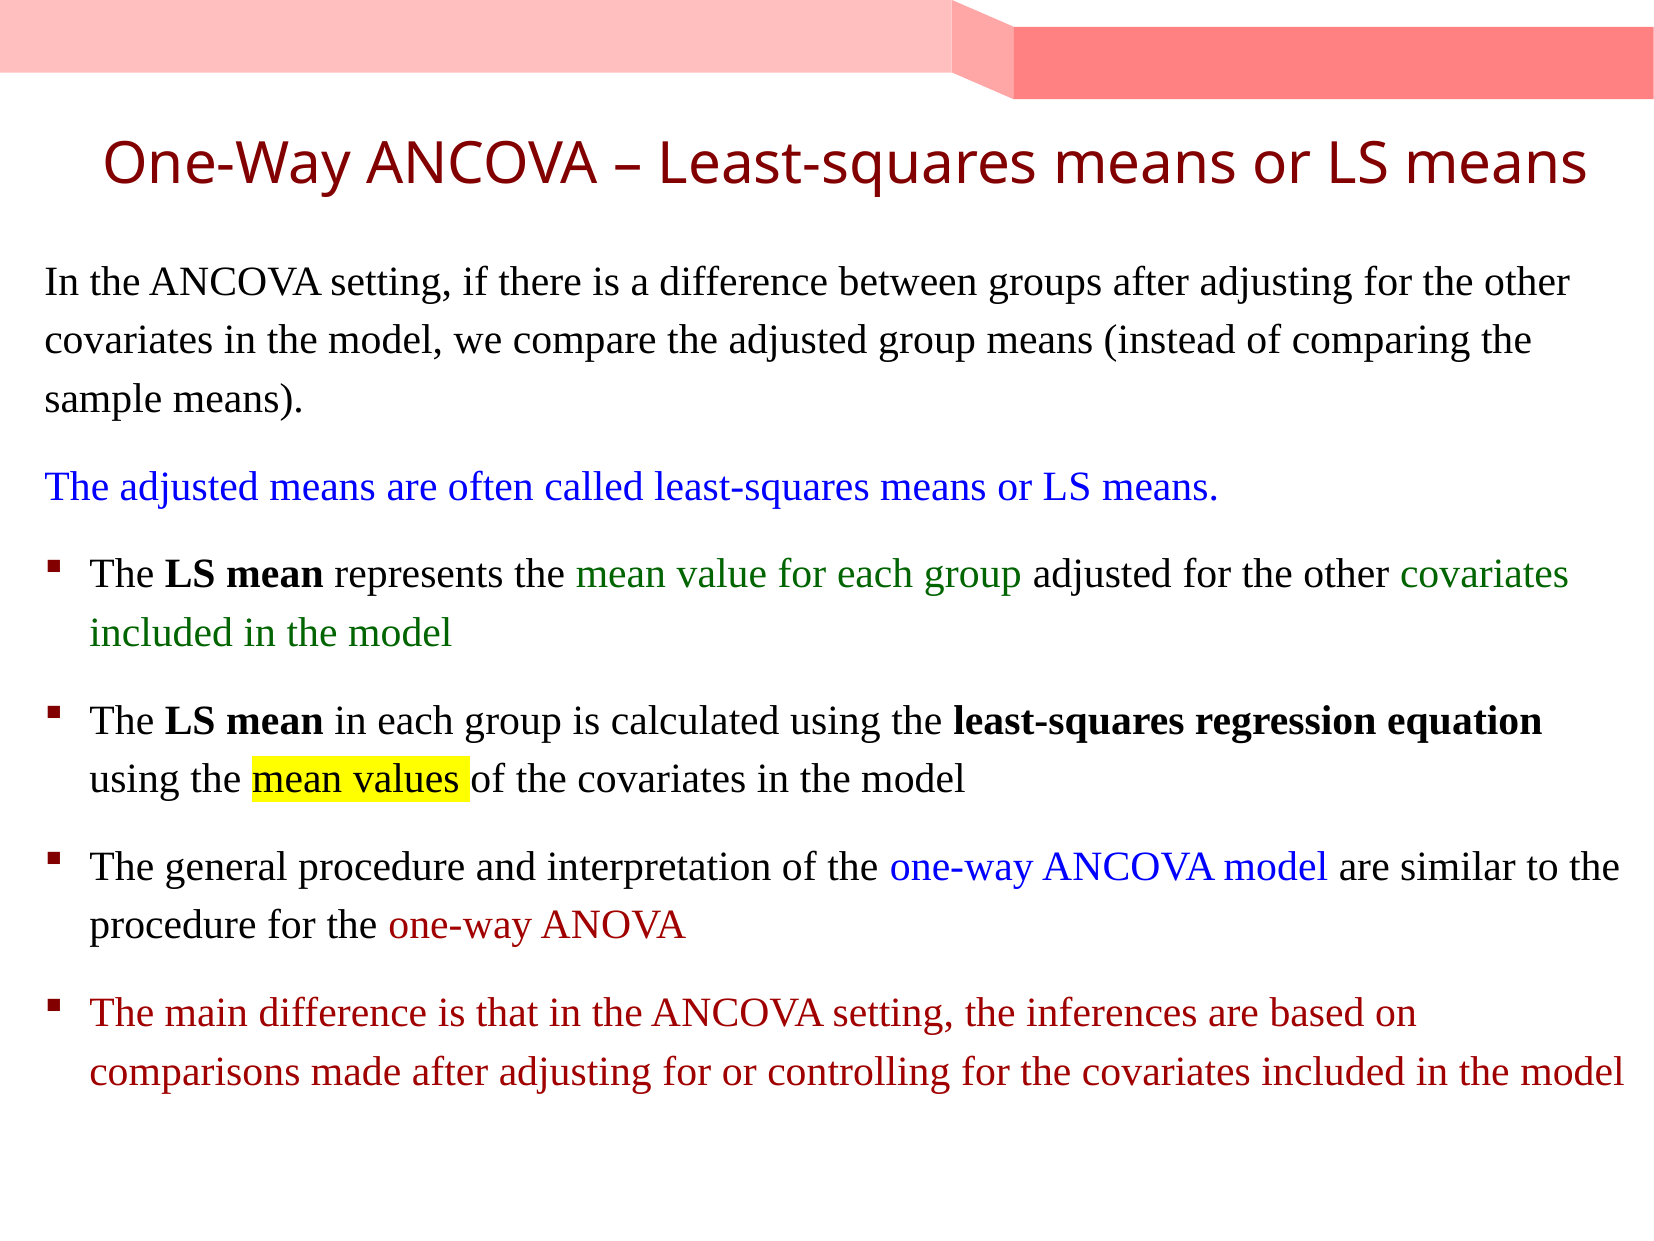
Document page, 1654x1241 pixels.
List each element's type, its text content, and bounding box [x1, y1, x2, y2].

list In the ANCOVA setting, if there is a difference between groups after adjusting for the other covariates in the model, we compare the adjusted group means (instead of comparing the sample means). The adjusted means are often called least-squares means or LS means. The LS mean represents the mean value for each group adjusted for the other covariates included in the model The LS mean in each group is calculated using the least-squares regression equation using the mean values of the covariates in the model The general procedure and interpretation of the one-way ANCOVA model are similar to the procedure for the one-way ANOVA The main difference is that in the ANCOVA setting, the inferences are based on comparisons made after adjusting for or controlling for the covariates included in the model [14, 245, 1640, 1071]
title One-Way ANCOVA – Least-squares means or LS means [51, 50, 1640, 245]
